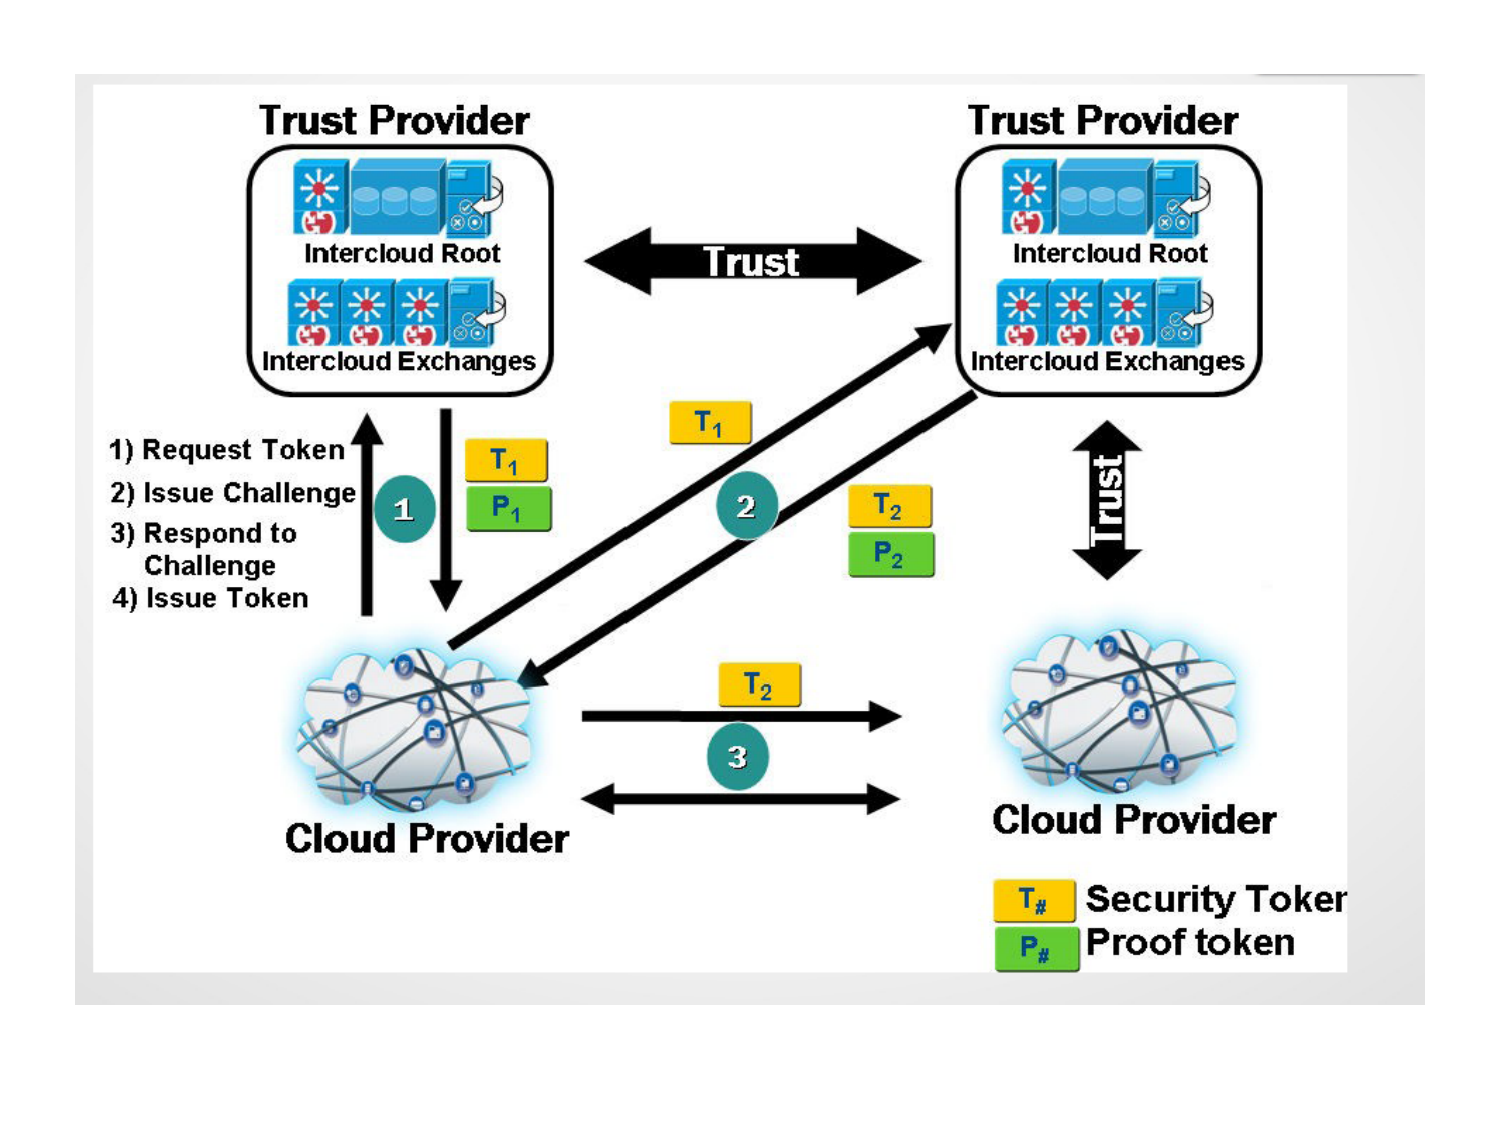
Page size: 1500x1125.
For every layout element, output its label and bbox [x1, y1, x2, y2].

list [74, 74, 1426, 1006]
